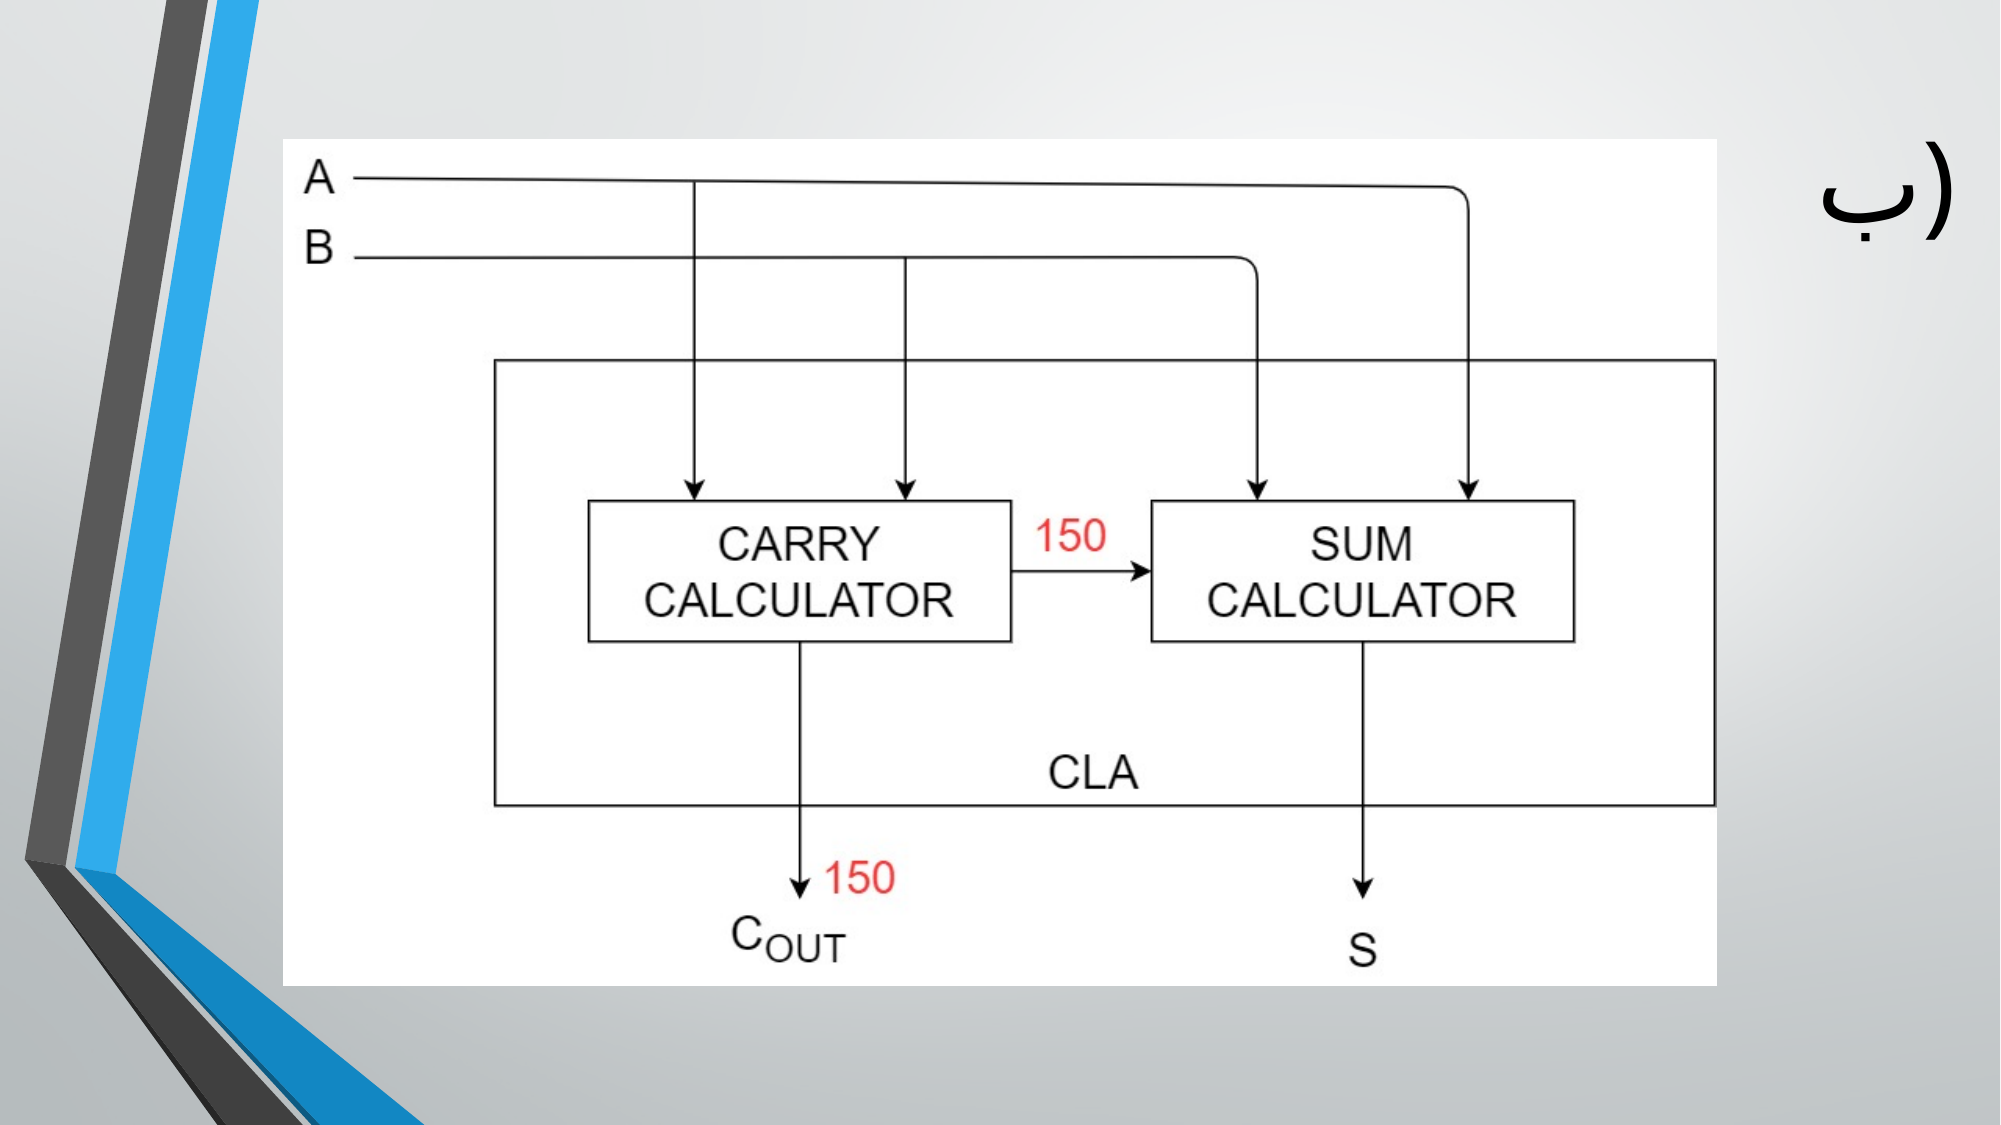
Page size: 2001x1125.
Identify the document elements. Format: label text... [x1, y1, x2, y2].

title ب) [327, 33, 1972, 322]
picture [283, 138, 1717, 987]
